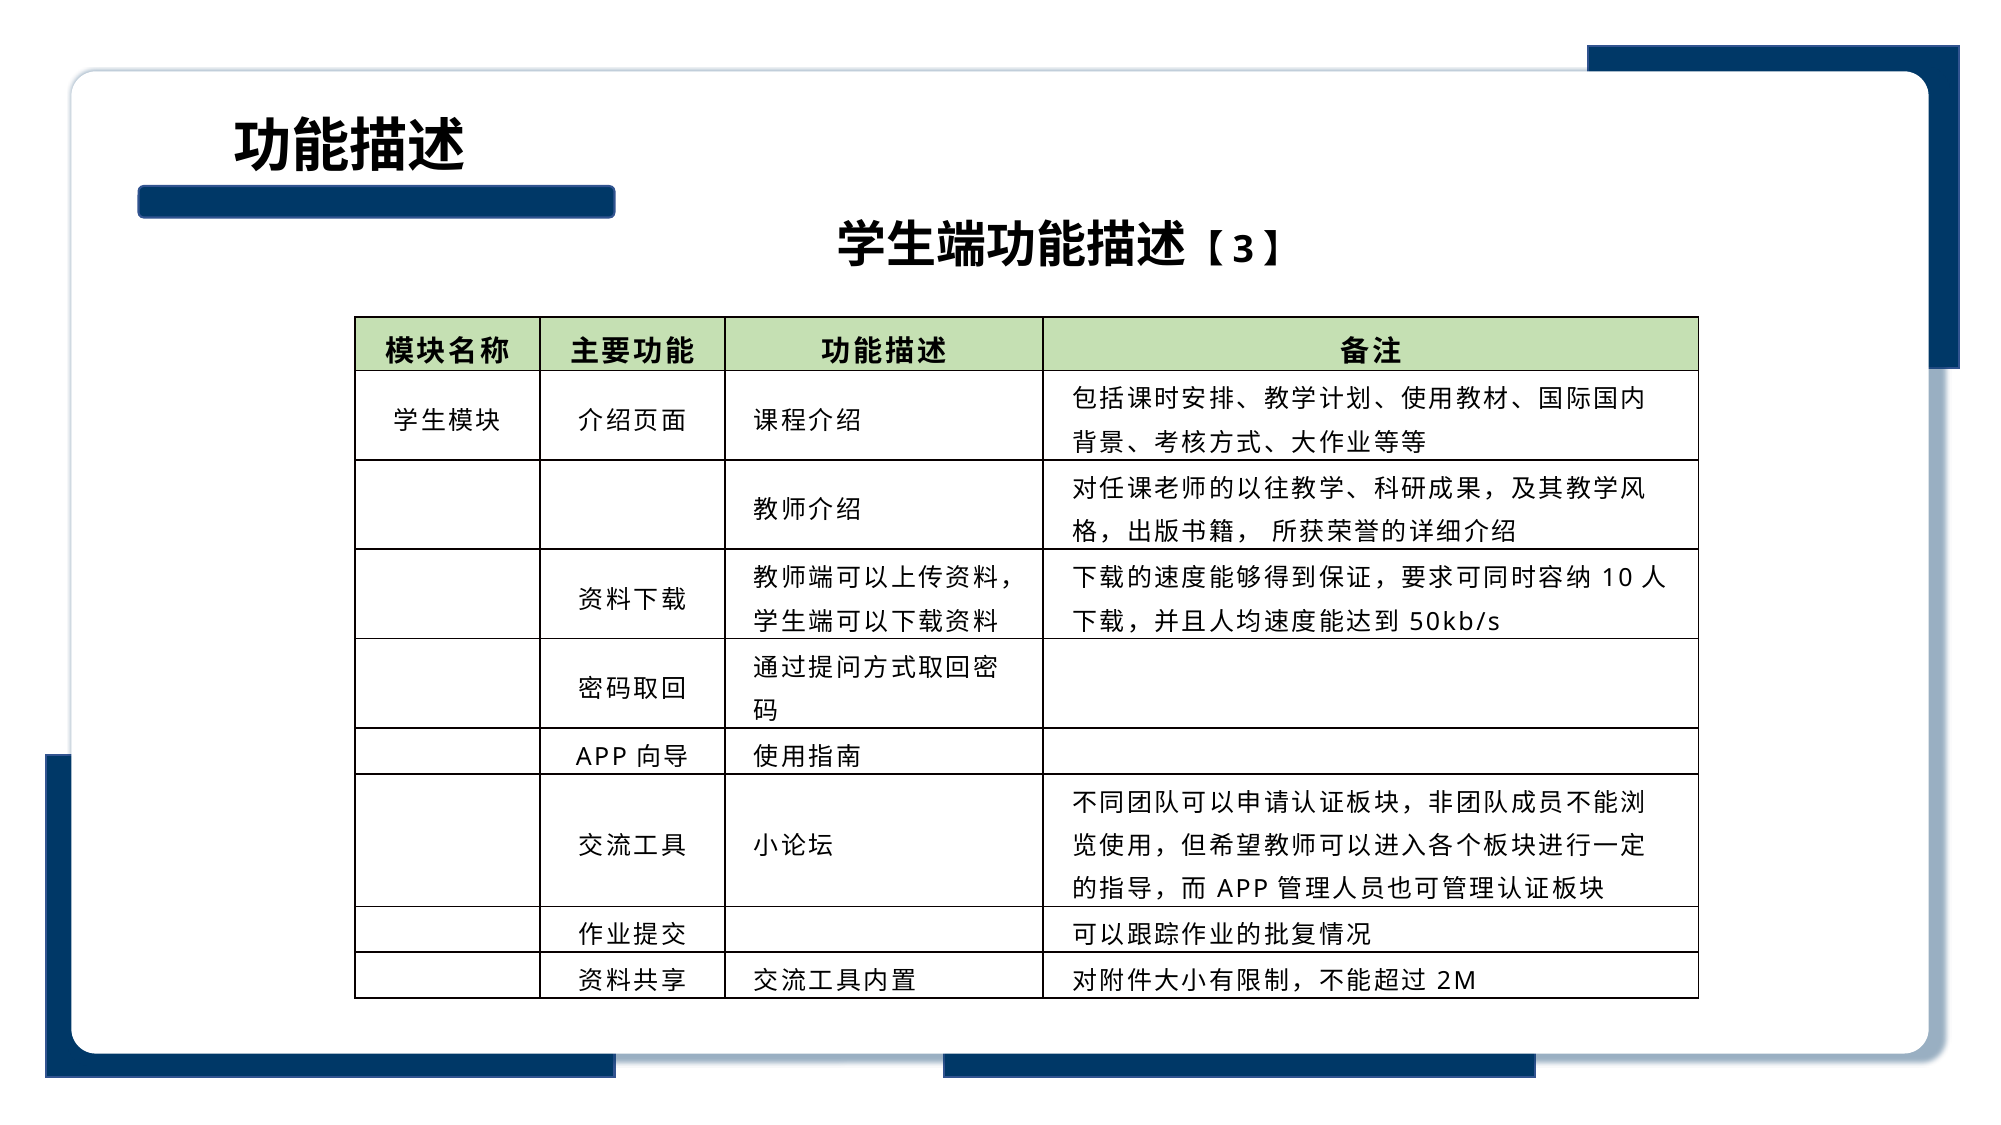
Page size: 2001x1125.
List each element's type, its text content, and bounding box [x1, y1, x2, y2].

table_cell 教师介绍 [726, 461, 1042, 548]
text_box [1587, 45, 1960, 369]
table_cell 通过提问方式取回密码 [726, 639, 1042, 727]
table_cell 学生模块 [356, 371, 539, 459]
table_cell 课程介绍 [726, 371, 1042, 459]
table_cell 对附件大小有限制，不能超过2M [1044, 953, 1698, 997]
table_cell 小论坛 [726, 775, 1042, 906]
table_cell [356, 461, 539, 548]
table_cell 作业提交 [541, 907, 724, 951]
text_box [70, 70, 1930, 1055]
table_cell 交流工具 [541, 775, 724, 906]
table_cell 密码取回 [541, 639, 724, 727]
table_header 模块名称 [356, 318, 539, 370]
text_box [137, 184, 616, 219]
table_header 主要功能 [541, 318, 724, 370]
table_cell 可以跟踪作业的批复情况 [1044, 907, 1698, 951]
table_cell [356, 775, 539, 906]
table_cell 使用指南 [726, 729, 1042, 773]
text_box 学生端功能描述【3】 [821, 205, 1316, 341]
table_cell 交流工具内置 [726, 953, 1042, 997]
table_cell [356, 953, 539, 997]
table_cell 资料下载 [541, 550, 724, 638]
table_cell 资料共享 [541, 953, 724, 997]
table_cell [726, 907, 1042, 951]
table_cell [1044, 729, 1698, 773]
table_cell [1044, 639, 1698, 727]
text_box [45, 754, 616, 1078]
table_header 功能描述 [726, 318, 1042, 370]
table_cell 介绍页面 [541, 371, 724, 459]
table_cell 不同团队可以申请认证板块，非团队成员不能浏览使用，但希望教师可以进入各个板块进行一定的指导，而APP管理人员也可管理认证板块 [1044, 775, 1698, 906]
table_header 备注 [1044, 318, 1698, 370]
table_cell [356, 639, 539, 727]
text_box 功能描述 [218, 100, 482, 186]
text_box [943, 1066, 1536, 1078]
table_cell 下载的速度能够得到保证，要求可同时容纳10人下载，并且人均速度能达到50kb/s [1044, 550, 1698, 638]
table_cell 教师端可以上传资料，学生端可以下载资料 [726, 550, 1042, 638]
table_cell [356, 907, 539, 951]
table_cell [356, 729, 539, 773]
table_cell 对任课老师的以往教学、科研成果，及其教学风格，出版书籍， 所获荣誉的详细介绍 [1044, 461, 1698, 548]
table_cell 包括课时安排、教学计划、使用教材、国际国内背景、考核方式、大作业等等 [1044, 371, 1698, 459]
table_cell [356, 550, 539, 638]
table_cell [541, 461, 724, 548]
table_cell APP向导 [541, 729, 724, 773]
